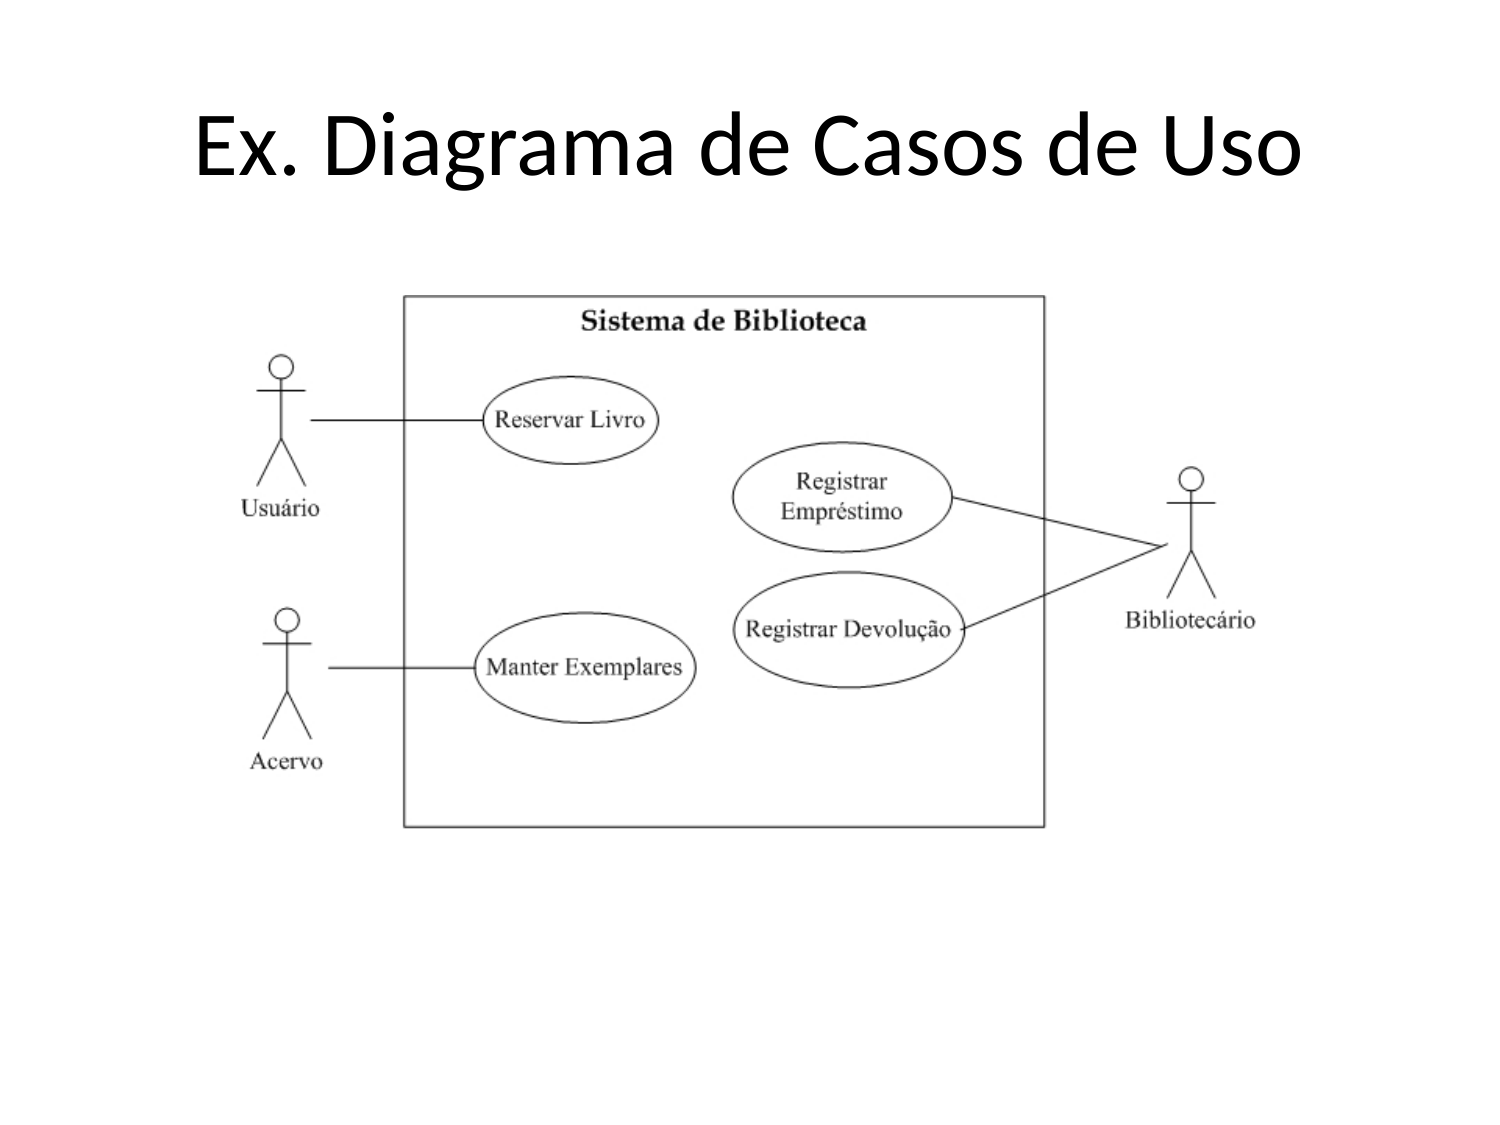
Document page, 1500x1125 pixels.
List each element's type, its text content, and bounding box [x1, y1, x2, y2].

picture [241, 295, 1259, 830]
title Ex. Diagrama de Casos de Uso [75, 45, 1425, 233]
